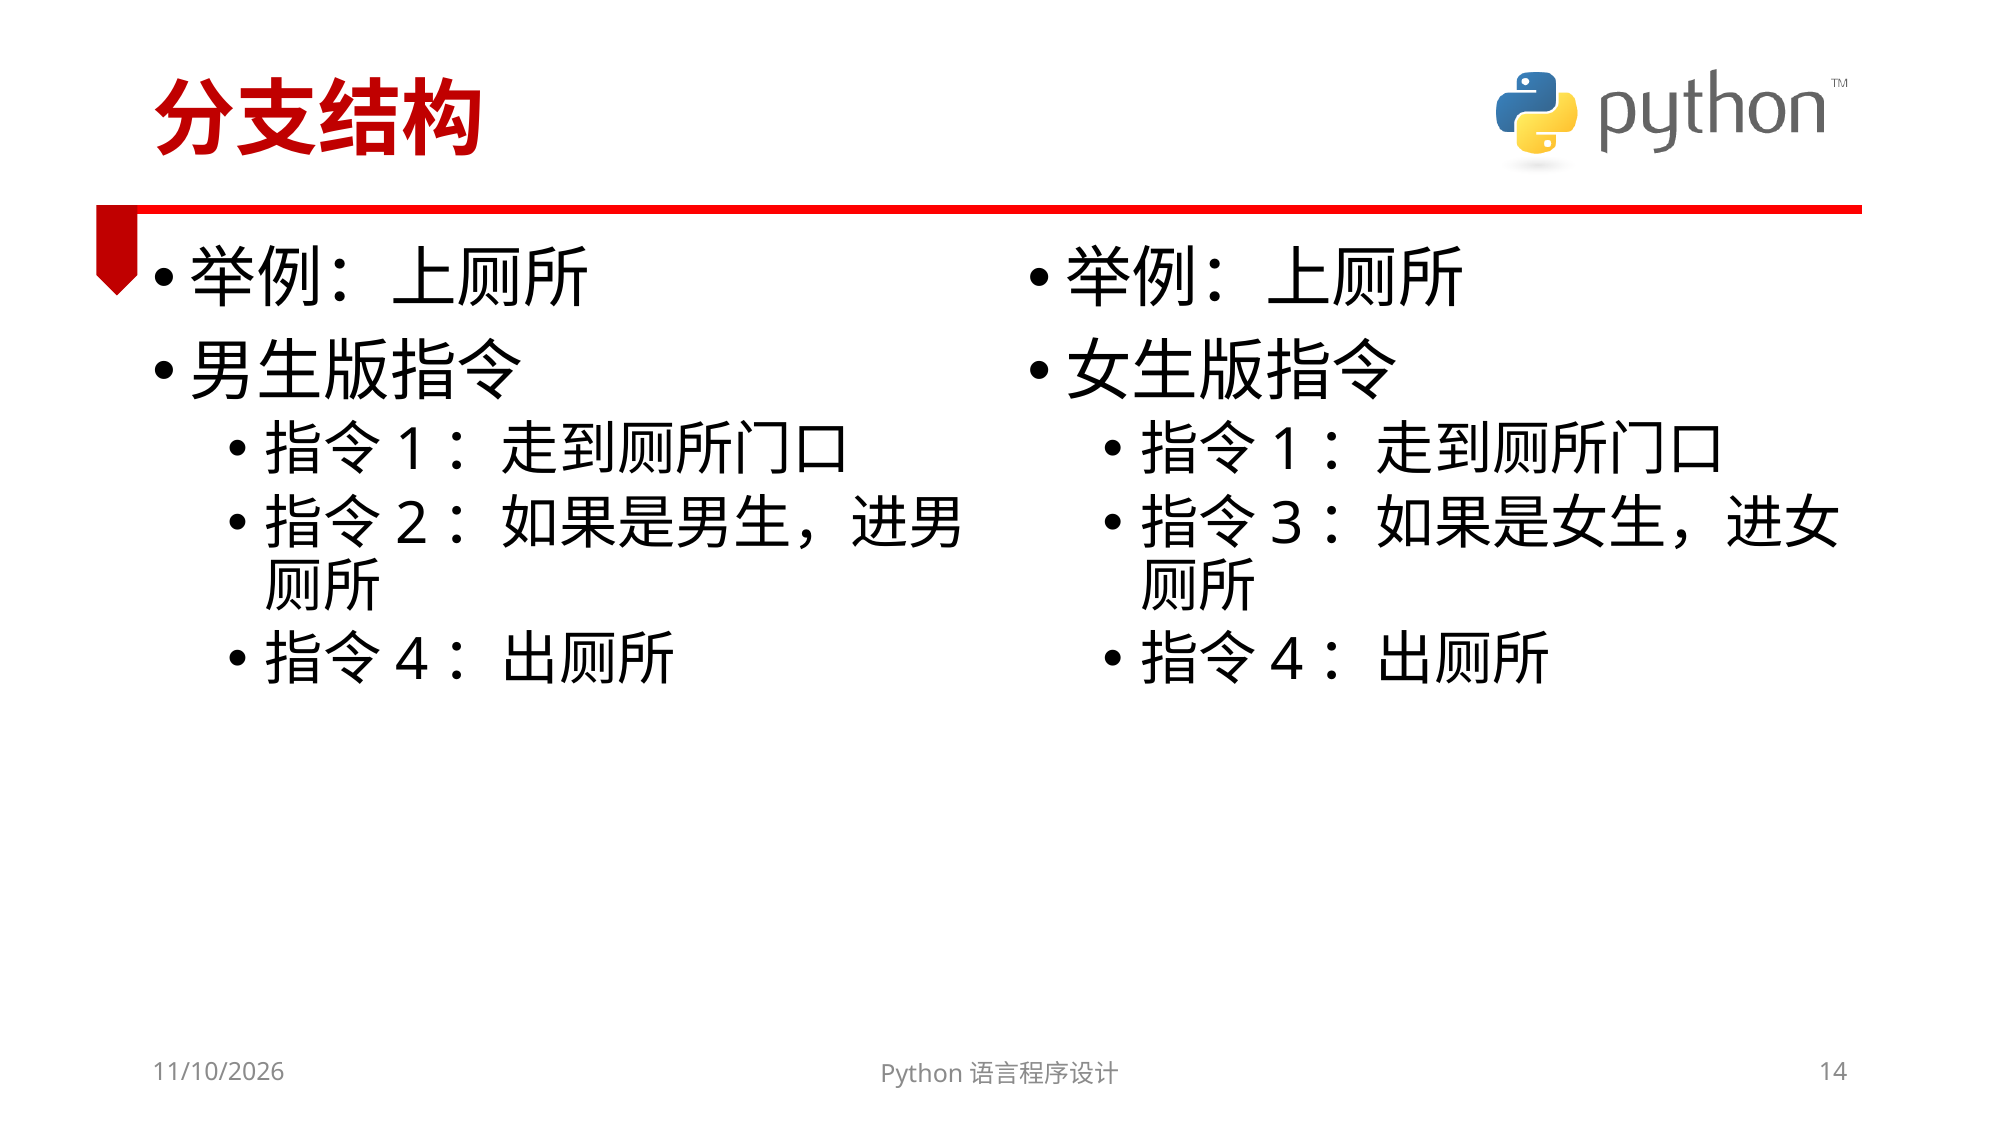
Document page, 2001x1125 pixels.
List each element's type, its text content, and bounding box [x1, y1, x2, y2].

footer Python语言程序设计 [662, 1042, 1338, 1103]
title 分支结构 [137, 53, 1469, 191]
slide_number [137, 1042, 588, 1103]
list 举例：上厕所 男生版指令 指令1：走到厕所门口 指令2：如果是男生，进男厕所 指令4：出厕所 [137, 236, 988, 1014]
picture [1437, 47, 1881, 197]
slide_number 14 [1412, 1042, 1863, 1103]
list 举例：上厕所 女生版指令 指令1：走到厕所门口 指令3：如果是女生，进女厕所 指令4：出厕所 [1012, 236, 1863, 1014]
